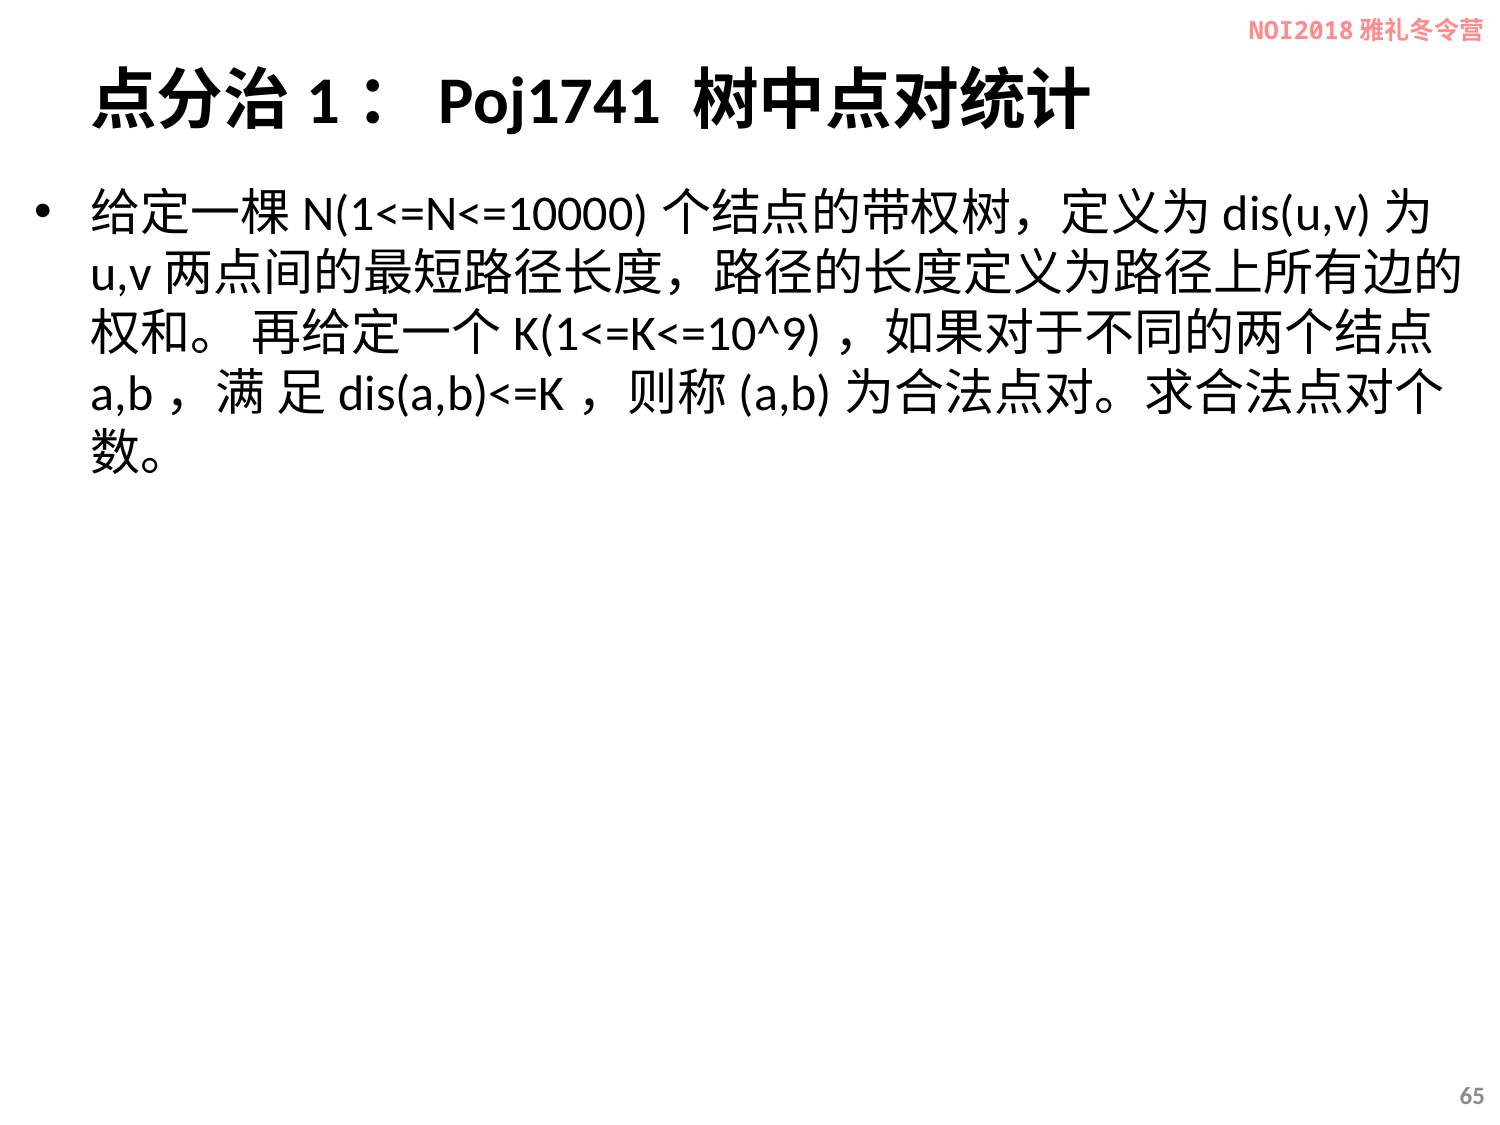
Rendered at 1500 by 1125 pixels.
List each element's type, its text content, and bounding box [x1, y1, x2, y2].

footer NOI2018雅礼冬令营 [1025, 0, 1500, 60]
list 给定一棵N(1<=N<=10000)个结点的带权树，定义为dis(u,v)为u,v两点间的最短路径长度，路径的长度定义为路径上所有边的权和。 再给定一个K(1<=K<=10^9)，如果对于不同的两个结点a,b，满 足dis(a,b)<=K，则称(a,b)为合法点对。求合法点对个数。 [19, 173, 1488, 1089]
title 点分治1：Poj1741 树中点对统计 [75, 45, 1425, 150]
slide_number 65 [1149, 1065, 1500, 1125]
